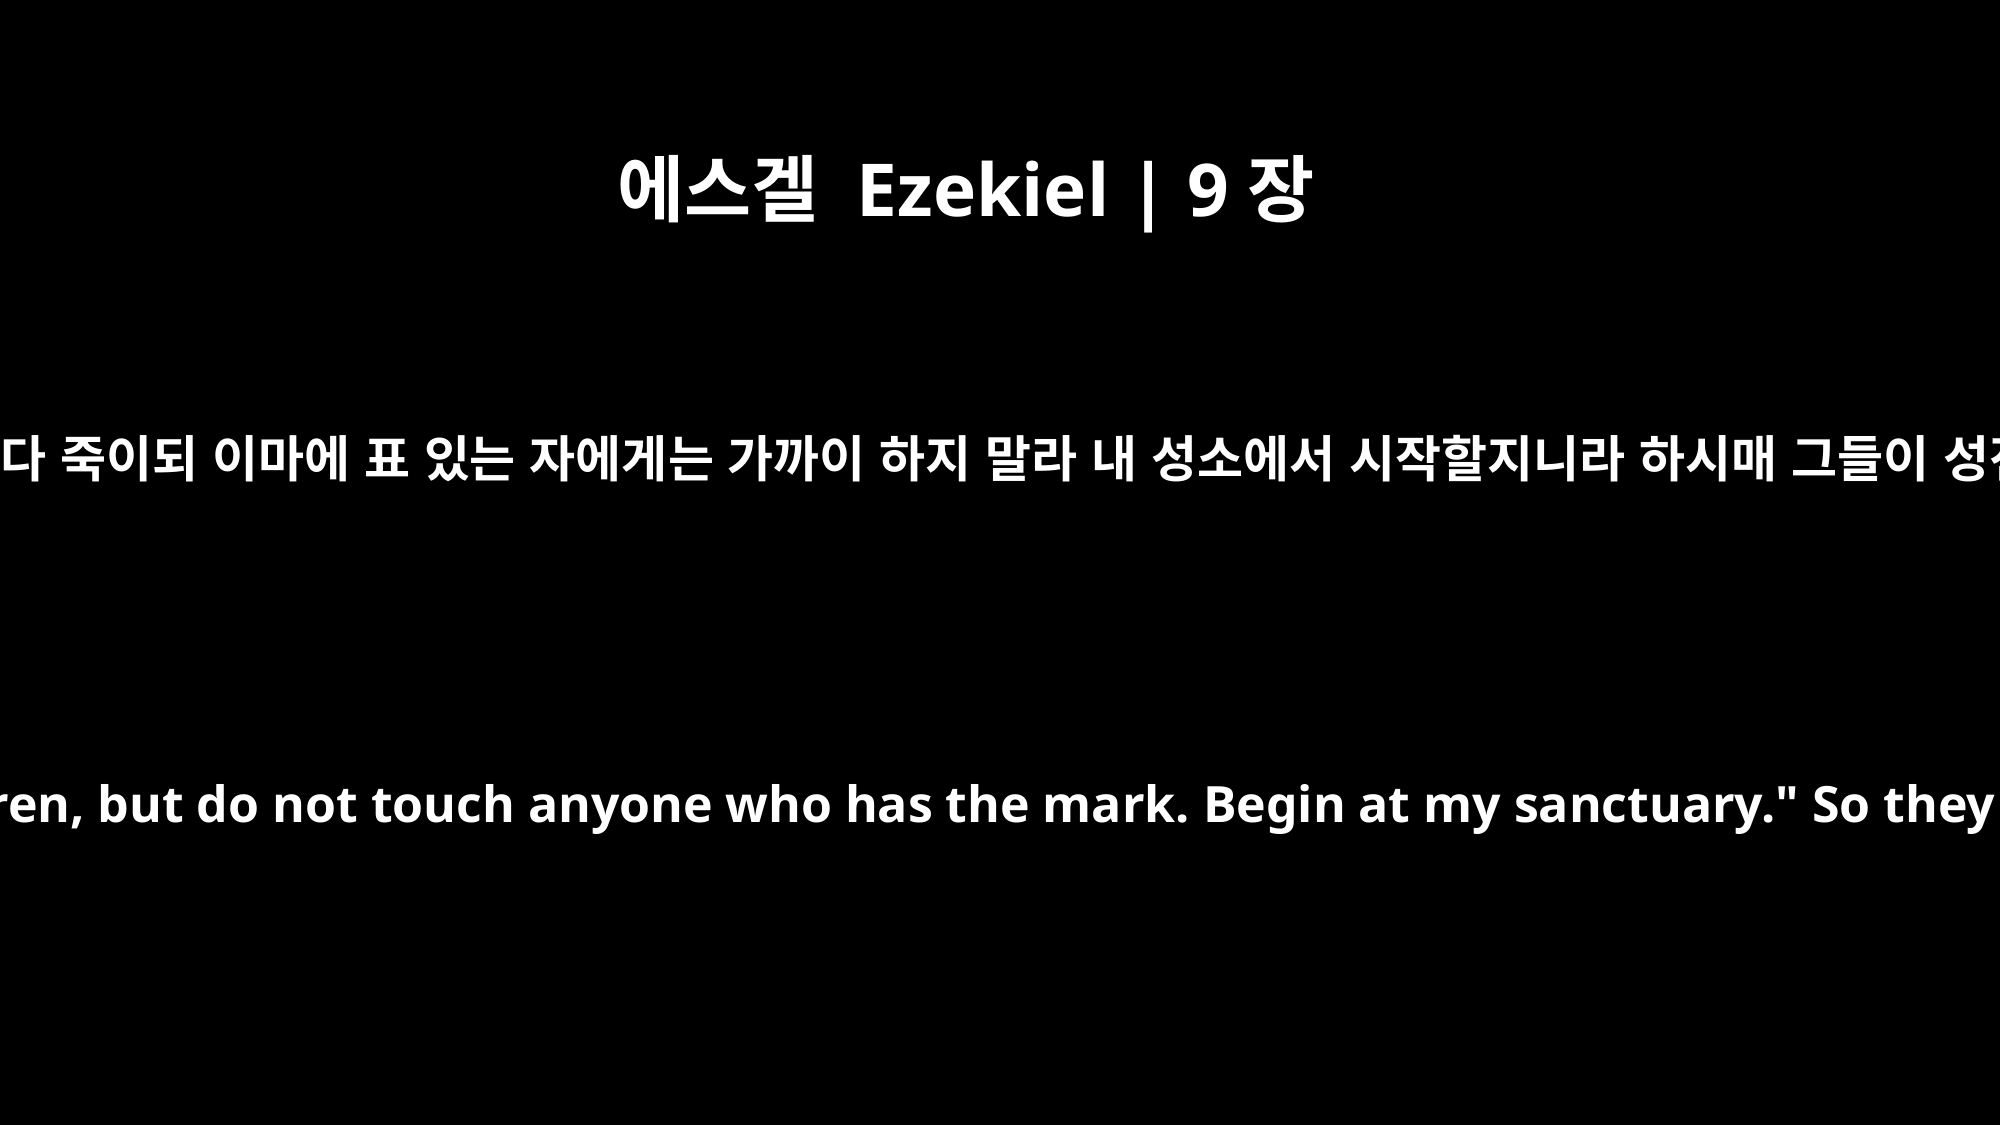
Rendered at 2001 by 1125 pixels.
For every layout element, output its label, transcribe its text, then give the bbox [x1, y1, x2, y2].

text_box 에스겔 Ezekiel | 9장 [602, 136, 1330, 239]
text_box Slaughter old men, young men and maidens, women and children, but do not touch anyone who has the mark. Begin at my sanctuary." So they began with the elders who were in front of the temple. [0, 764, 2000, 840]
text_box 6 늙은 자와 젊은 자와 처녀와 어린이와 여자를 다 죽이되 이마에 표 있는 자에게는 가까이 하지 말라 내 성소에서 시작할지니라 하시매 그들이 성전 앞에 있는 늙은 자들로부터 시작하더라 [0, 359, 2000, 495]
